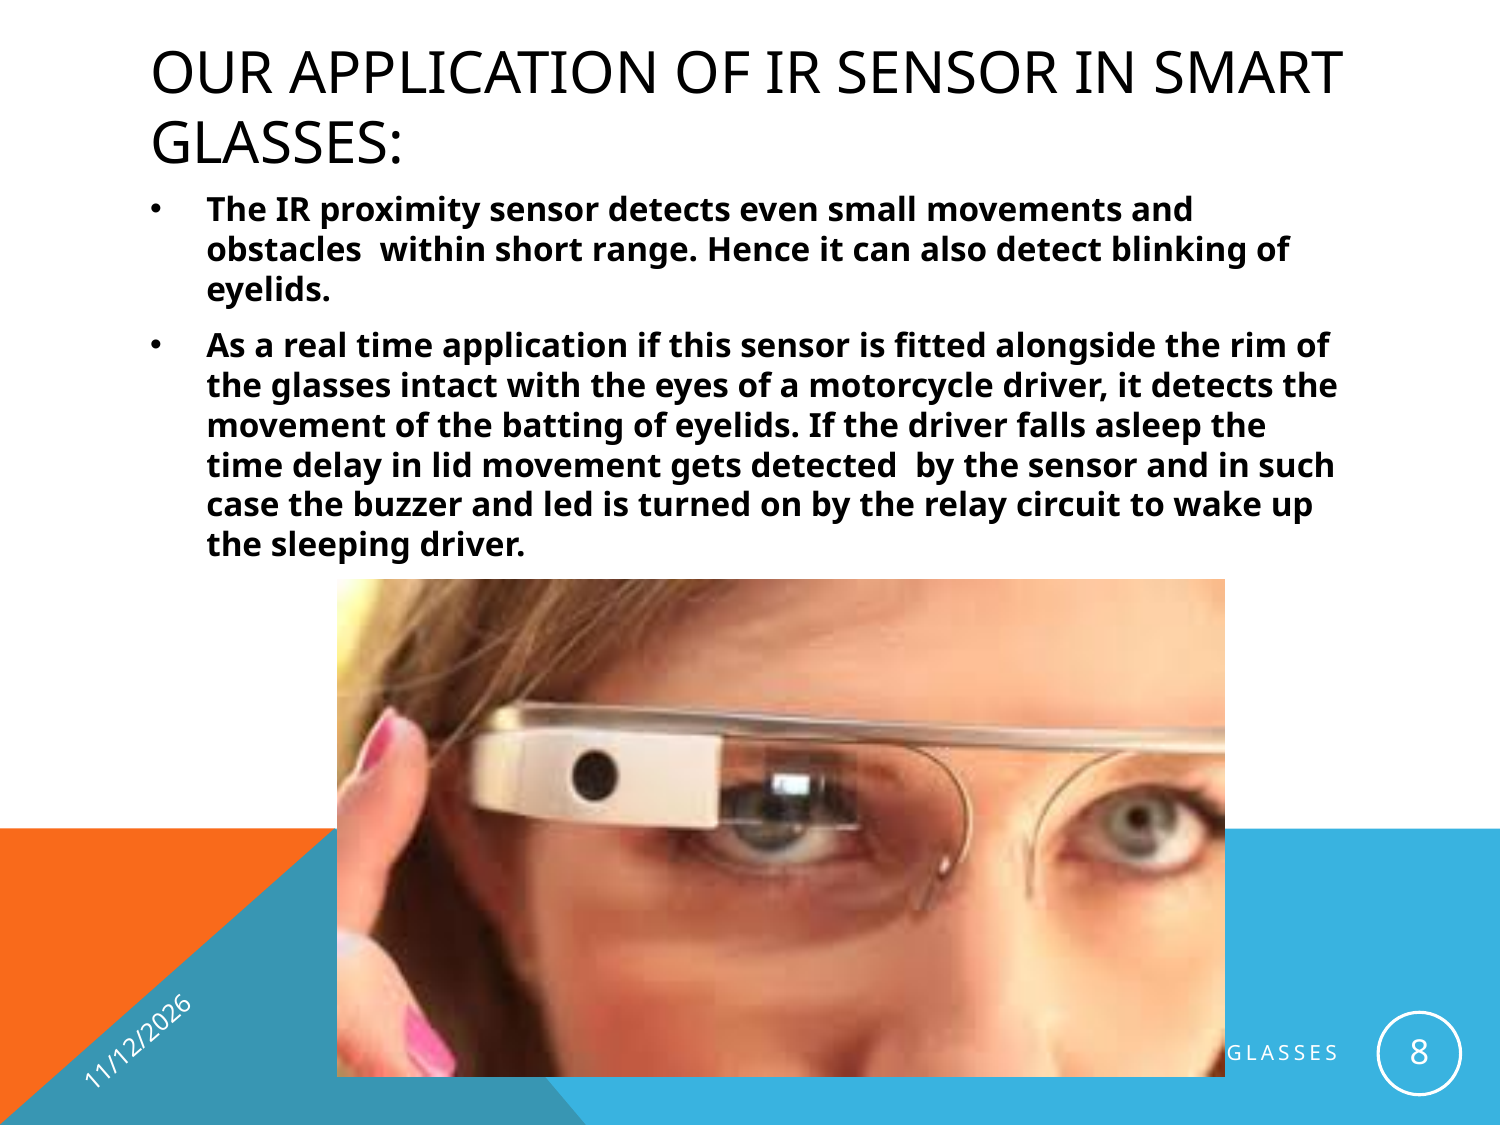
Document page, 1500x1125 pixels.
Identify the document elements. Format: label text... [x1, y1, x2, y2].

picture [337, 579, 1226, 1077]
list The IR proximity sensor detects even small movements and obstacles within short range. Hence it can also detect blinking of eyelids. As a real time application if this sensor is fitted alongside the rim of the glasses intact with the eyes of a motorcycle driver, it detects the movement of the batting of eyelids. If the driver falls asleep the time delay in lid movement gets detected by the sensor and in such case the buzzer and led is turned on by the relay circuit to wake up the sleeping driver. [135, 180, 1369, 768]
title Our application of ir sensor in smart glasses: [135, 60, 1369, 150]
slide_number 8 [1376, 1010, 1463, 1097]
footer Smart Glasses [1229, 1031, 1352, 1076]
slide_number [65, 852, 332, 1109]
